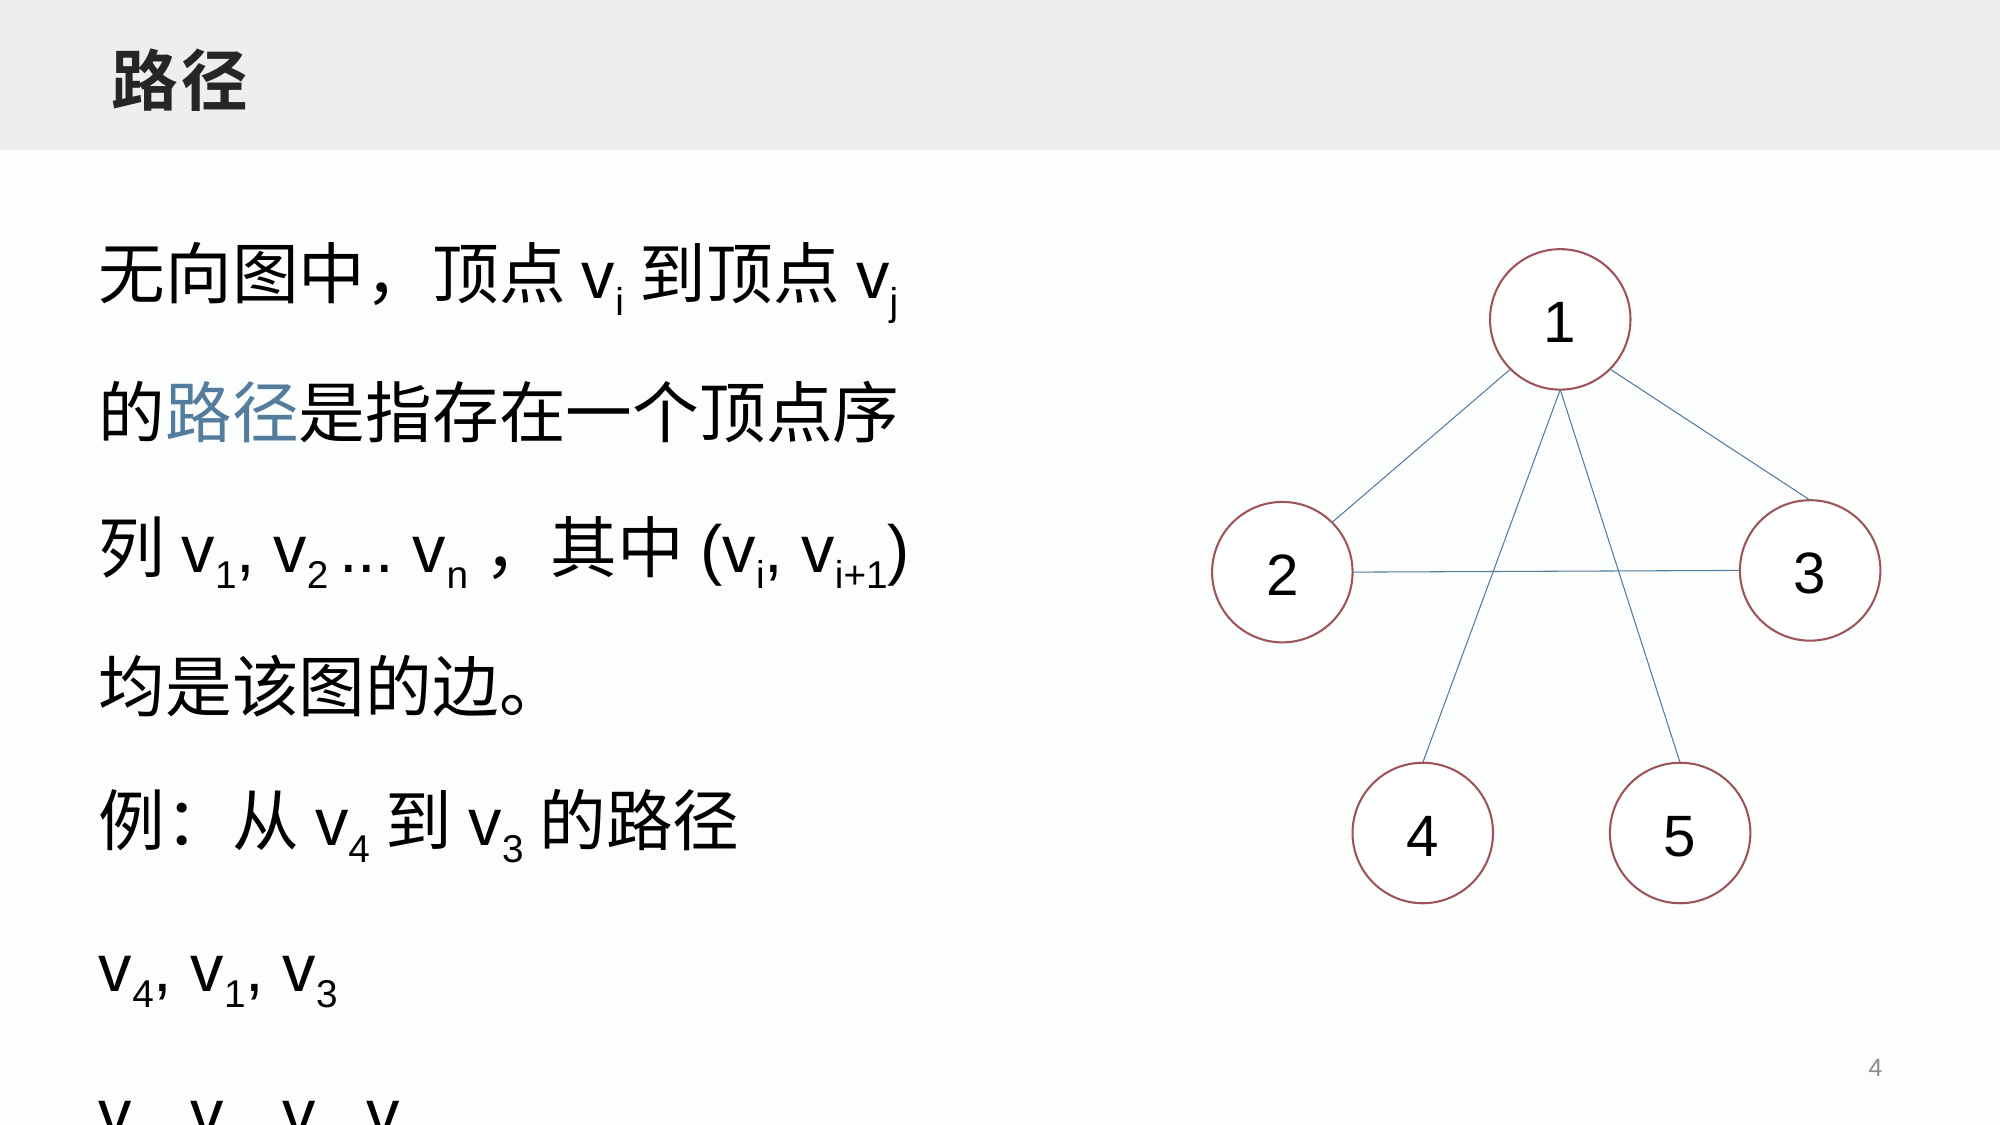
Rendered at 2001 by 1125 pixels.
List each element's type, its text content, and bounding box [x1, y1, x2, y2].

text_box 路径 [99, 25, 1901, 125]
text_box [1212, 249, 1881, 904]
text_box 无向图中，顶点vi到顶点vj的路径是指存在一个顶点序列v1, v2 ... vn，其中(vi, vi+1)均是该图的边。 例：从v4到v3的路径 v4, v1, v3 v4, v1, v2, v3 [83, 170, 941, 1125]
slide_number 4 [1454, 1041, 1898, 1094]
